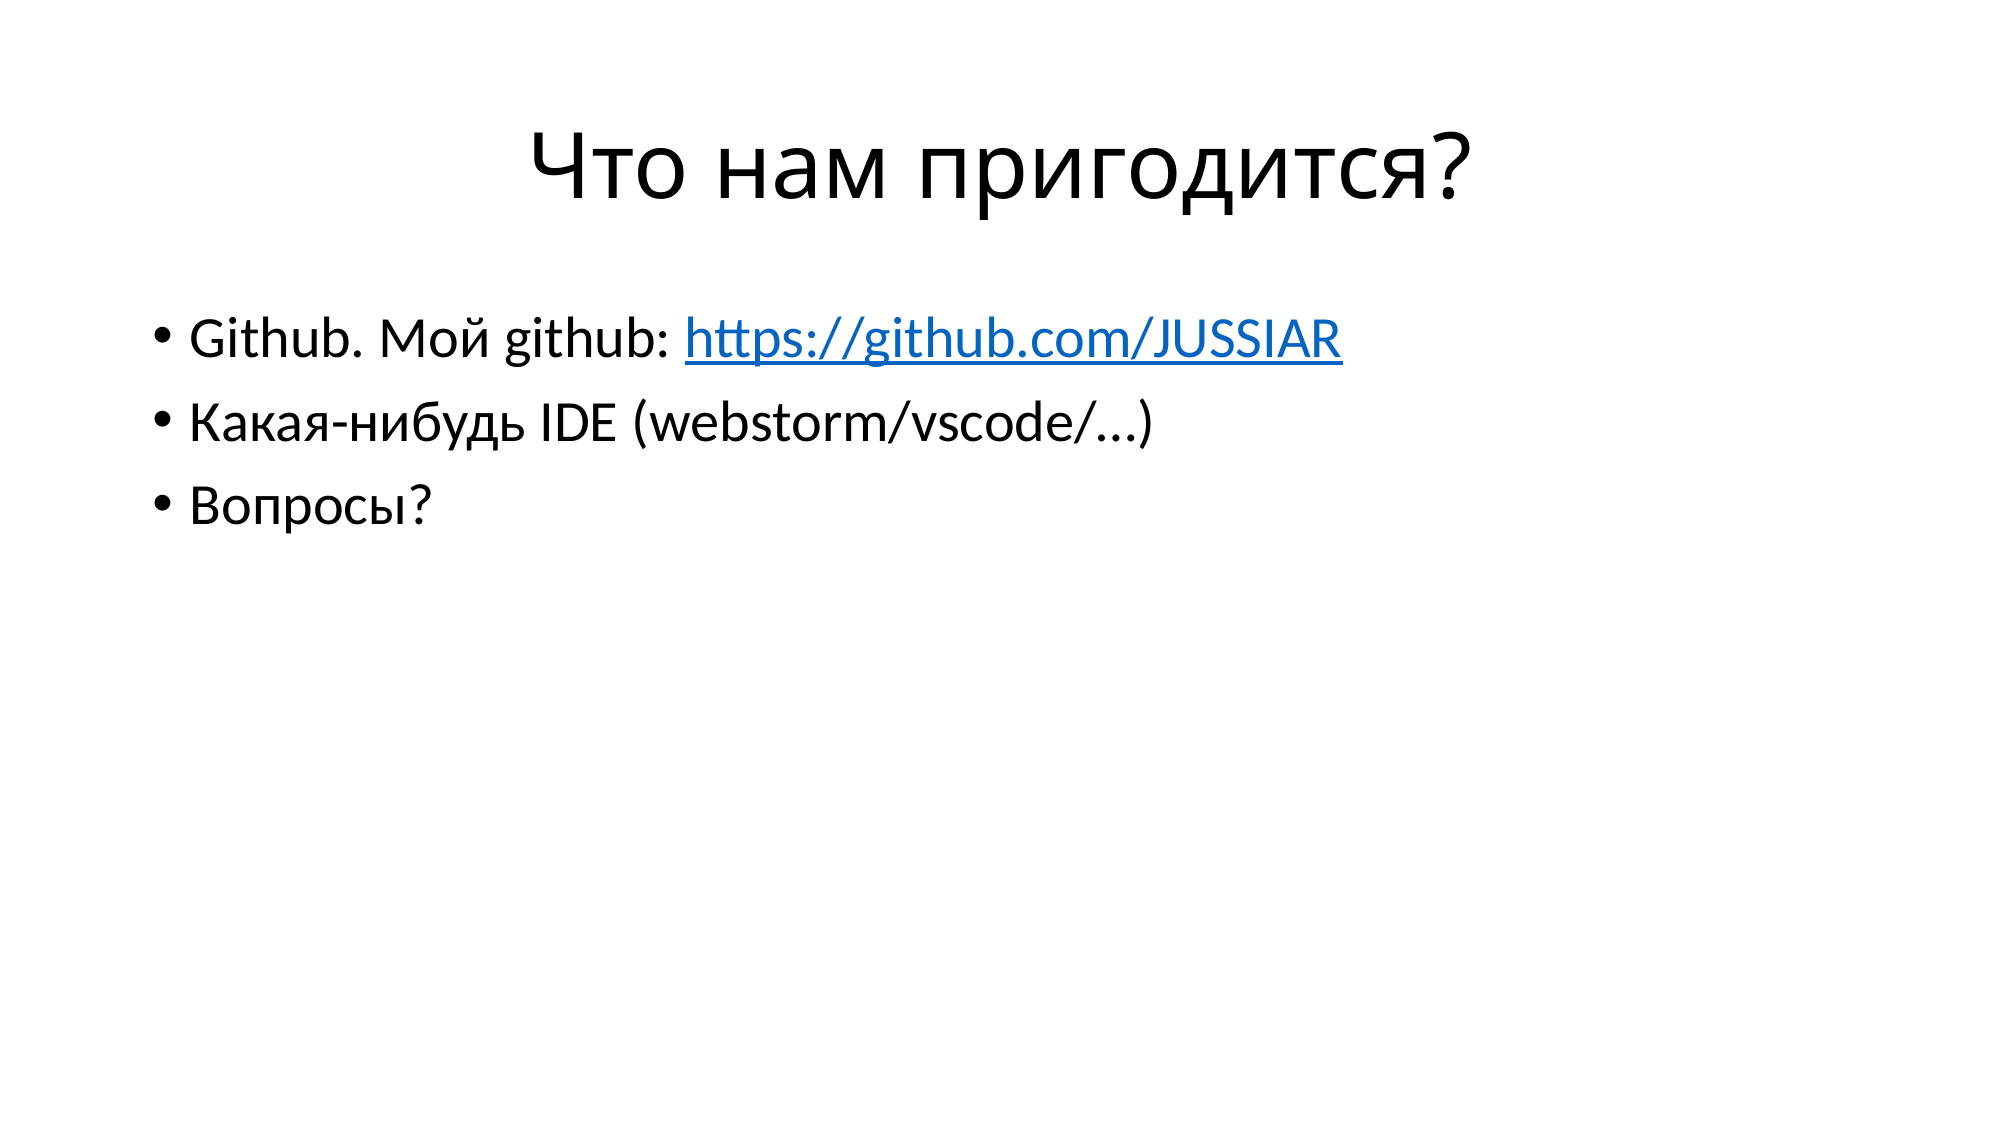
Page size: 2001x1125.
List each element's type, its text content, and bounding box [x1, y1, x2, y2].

list Github. Мой github: https://github.com/JUSSIAR Какая-нибудь IDE (webstorm/vscode/…) Вопросы? [137, 299, 1863, 1014]
title Что нам пригодится? [137, 59, 1863, 278]
